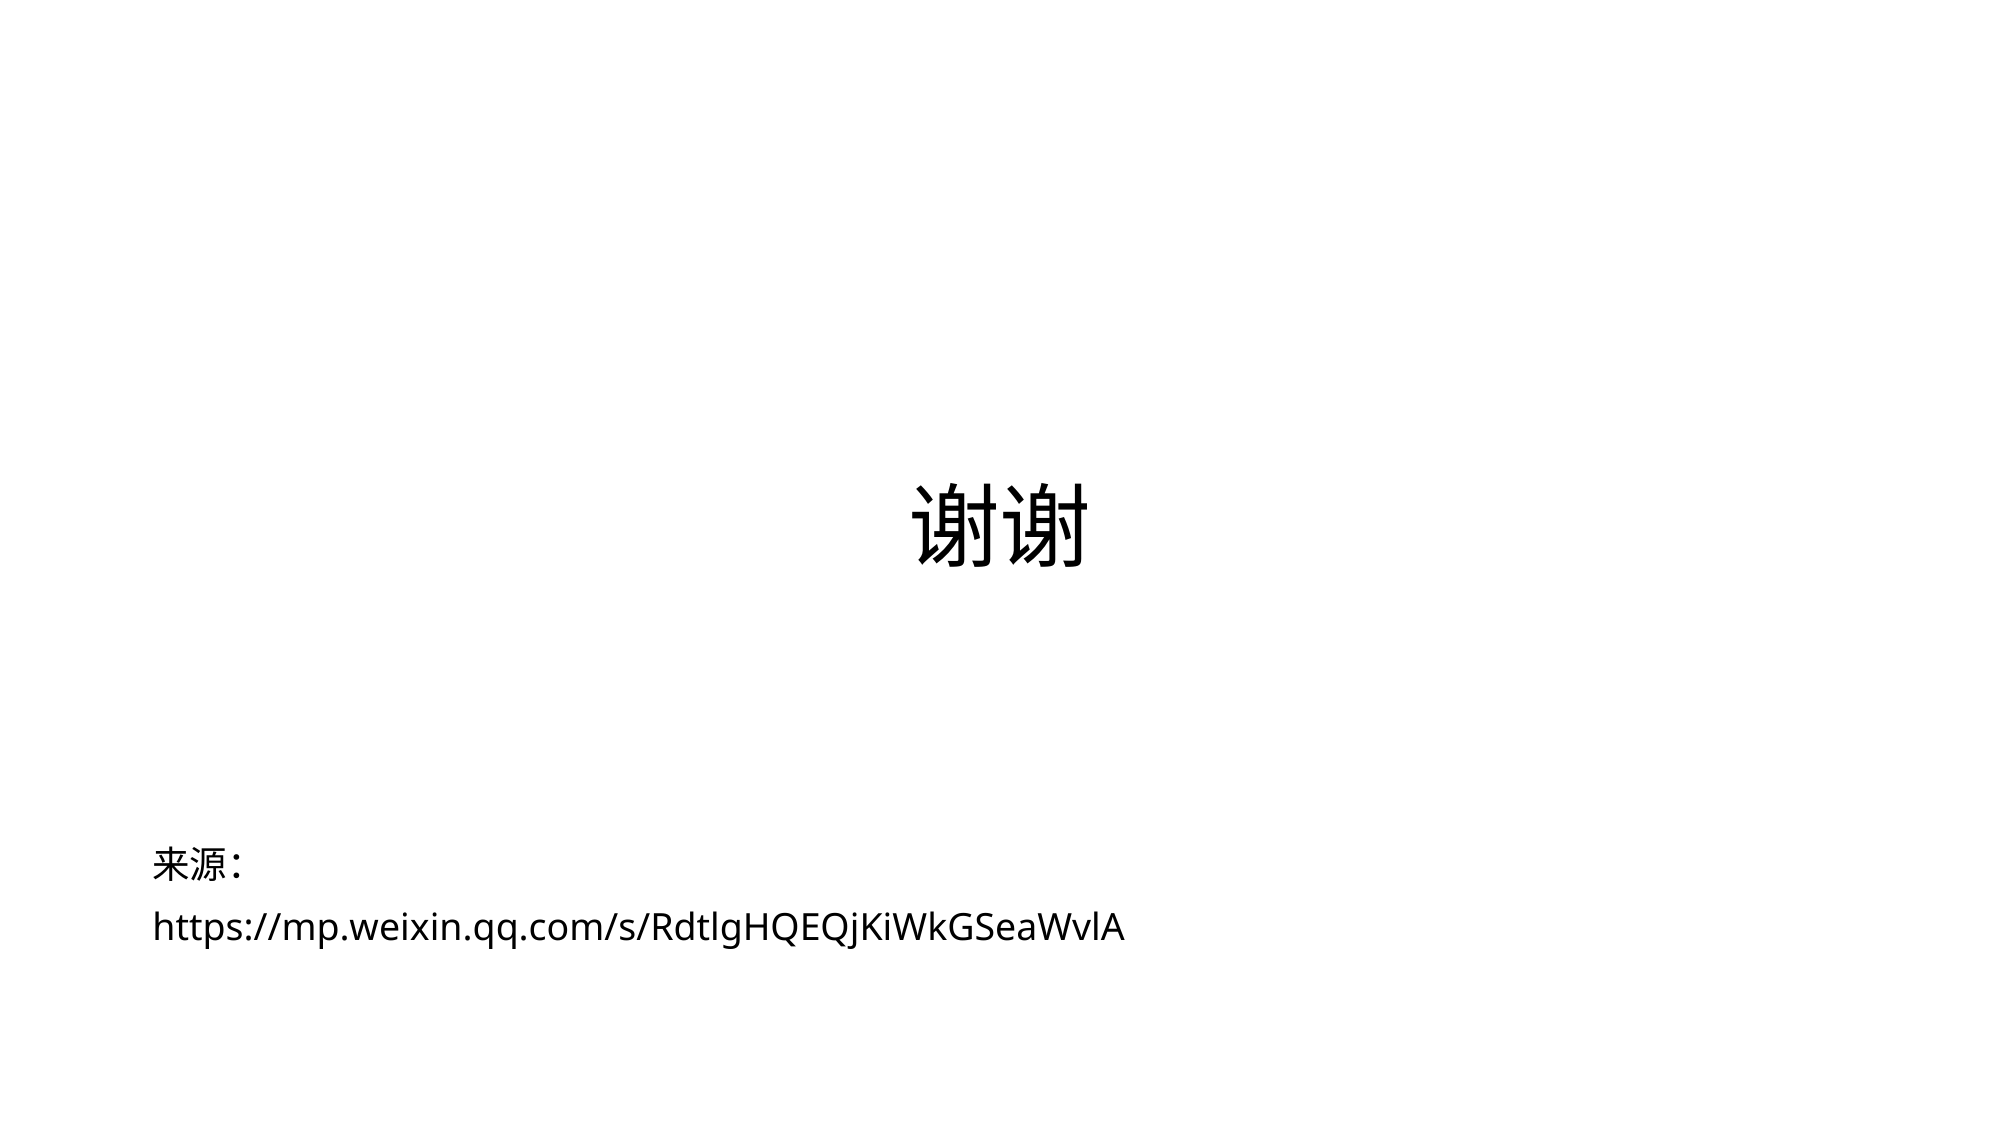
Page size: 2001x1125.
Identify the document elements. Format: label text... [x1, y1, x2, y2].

list 谢谢 来源： https://mp.weixin.qq.com/s/RdtlgHQEQjKiWkGSeaWvlA [137, 299, 1863, 1014]
